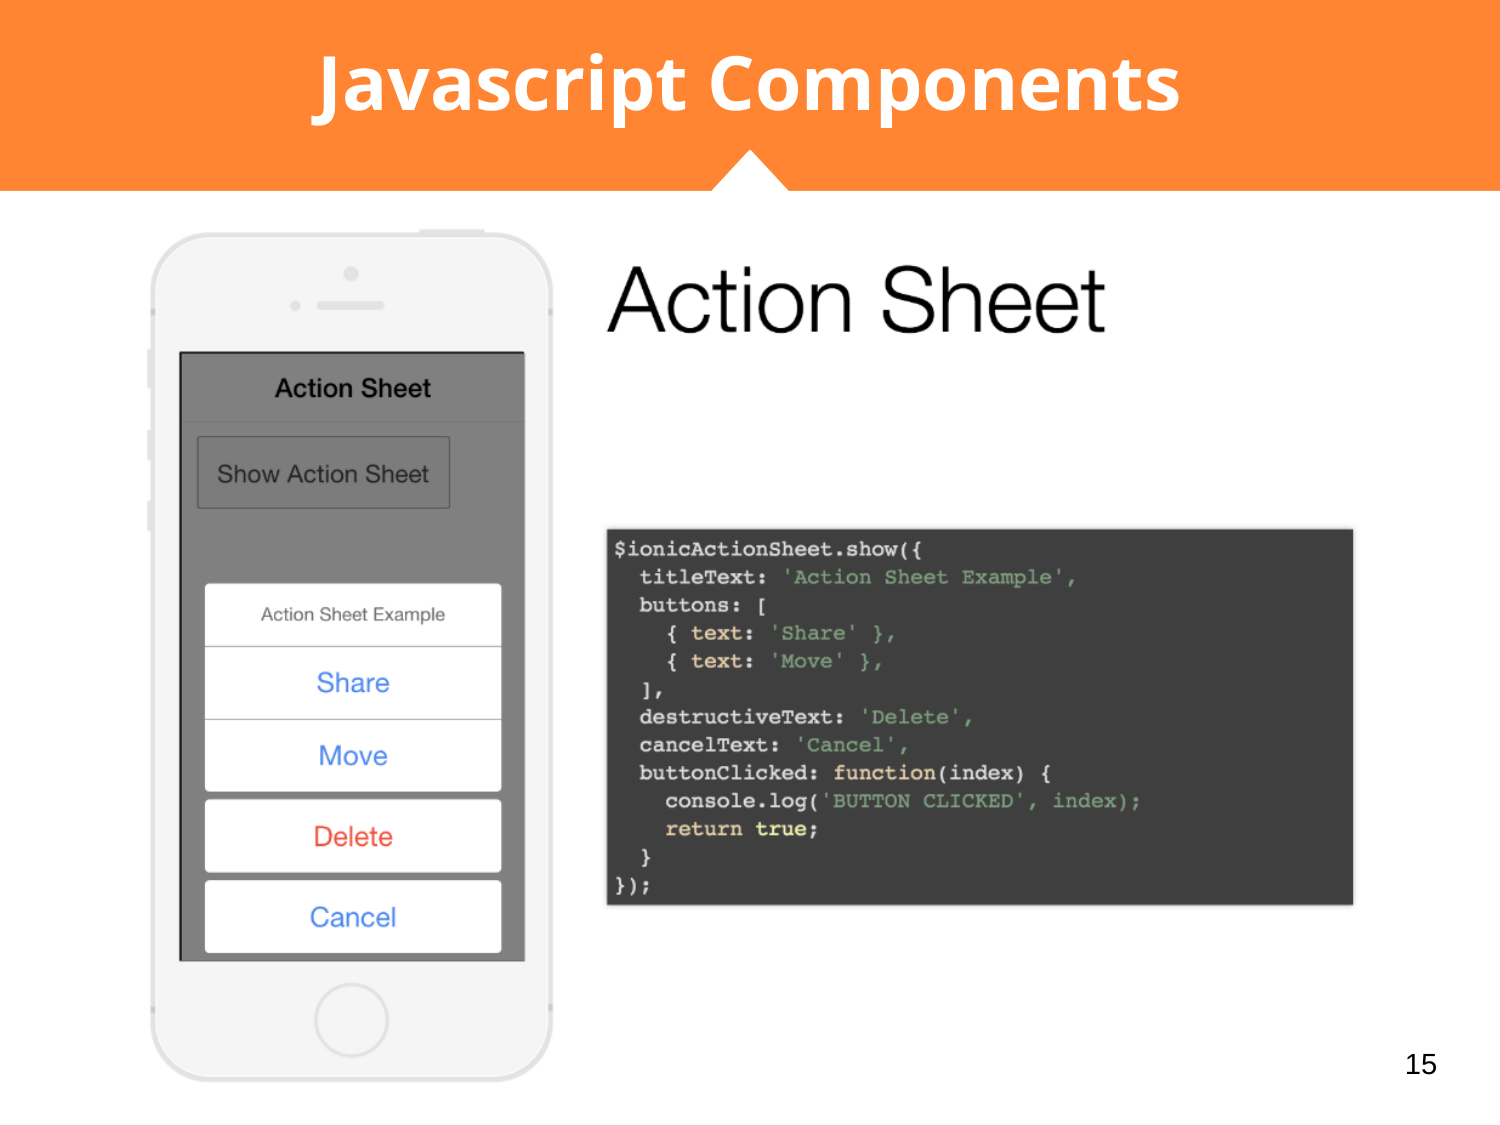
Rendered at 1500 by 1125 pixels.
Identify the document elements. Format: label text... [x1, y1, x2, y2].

picture [114, 208, 1386, 1107]
slide_number ‹#› [1390, 1019, 1480, 1106]
title Javascript Components [51, 20, 1449, 146]
